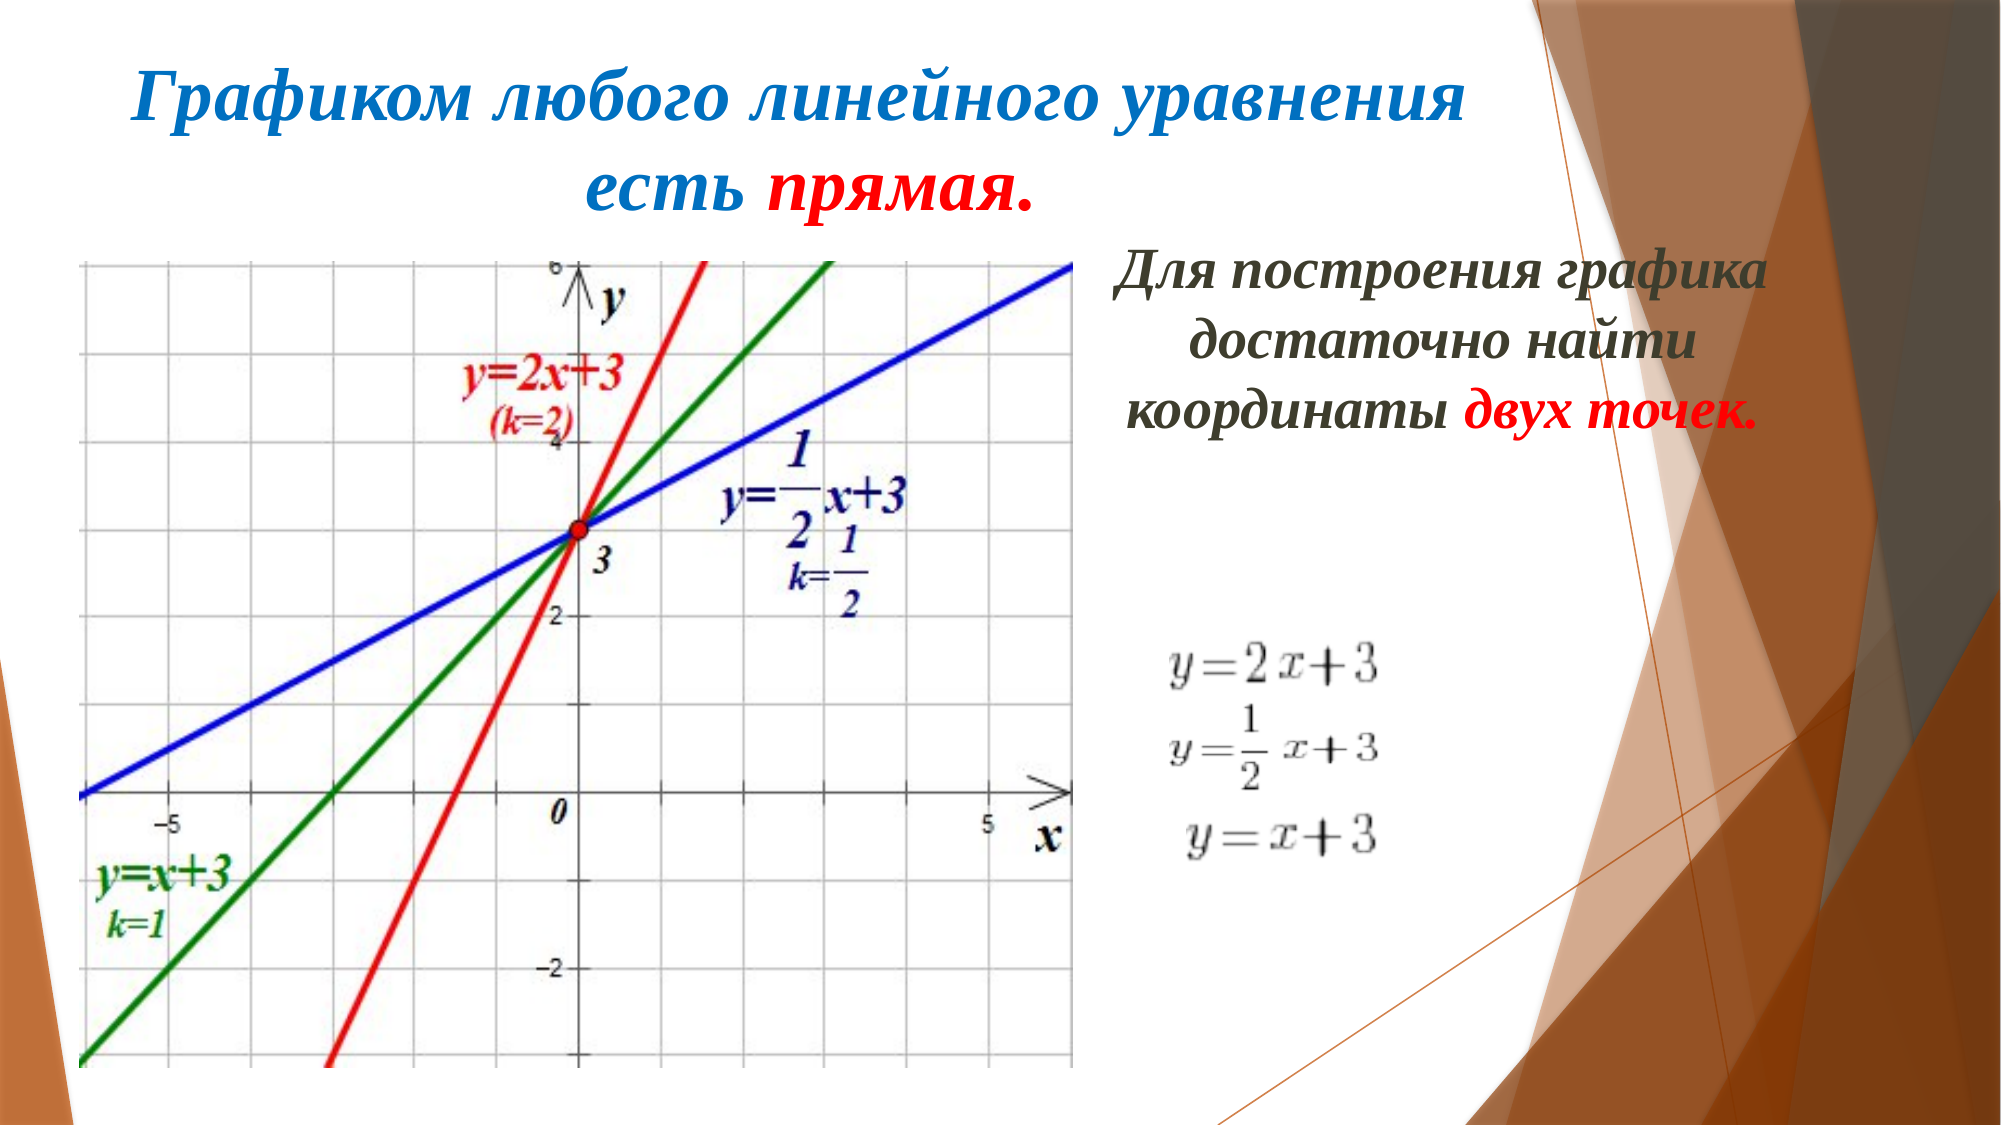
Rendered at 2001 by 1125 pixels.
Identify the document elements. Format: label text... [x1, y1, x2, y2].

text_box Для построения графика достаточно найти координаты двух точек. [1072, 222, 1815, 448]
text_box Графиком любого линейного уравнения есть прямая. [102, 38, 1520, 233]
picture [1169, 634, 1394, 805]
picture [79, 260, 1074, 1068]
picture [1185, 806, 1394, 874]
